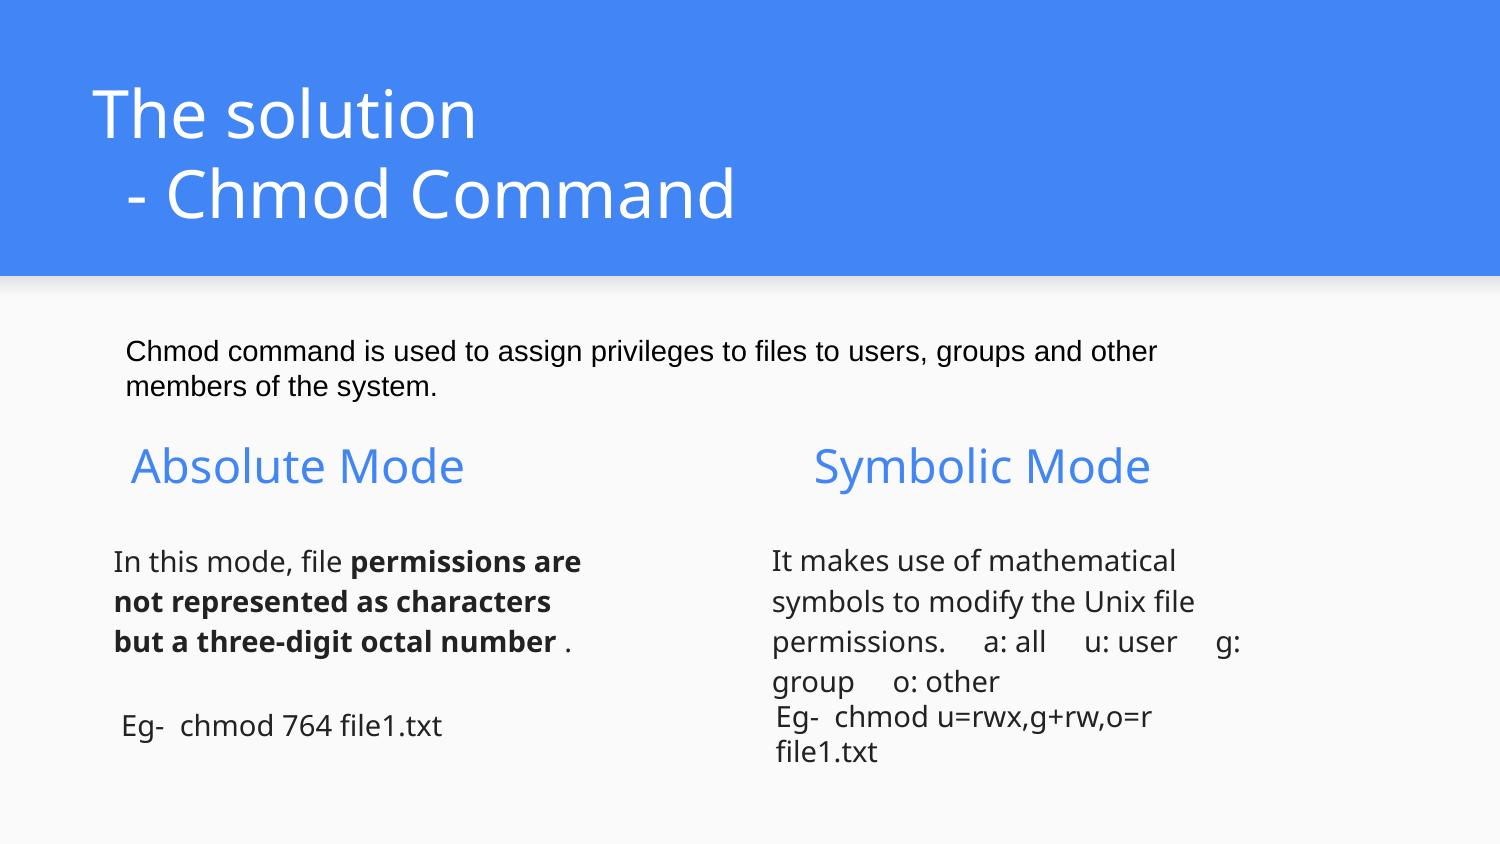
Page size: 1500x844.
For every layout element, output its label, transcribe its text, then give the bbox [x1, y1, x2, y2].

text_box Symbolic Mode [793, 421, 1191, 508]
text_box It makes use of mathematical symbols to modify the Unix file permissions. a: all u: user g: group o: other [751, 517, 1300, 760]
text_box In this mode, file permissions are not represented as characters but a three-digit octal number . Eg- chmod 764 file1.txt [93, 517, 623, 842]
title The solution - Chmod Command [77, 121, 1427, 248]
text_box Eg- chmod u=rwx,g+rw,o=r file1.txt [760, 691, 1253, 776]
text_box Chmod command is used to assign privileges to files to users, groups and other members of the system. [110, 324, 1233, 445]
text_box Absolute Mode [110, 421, 508, 508]
